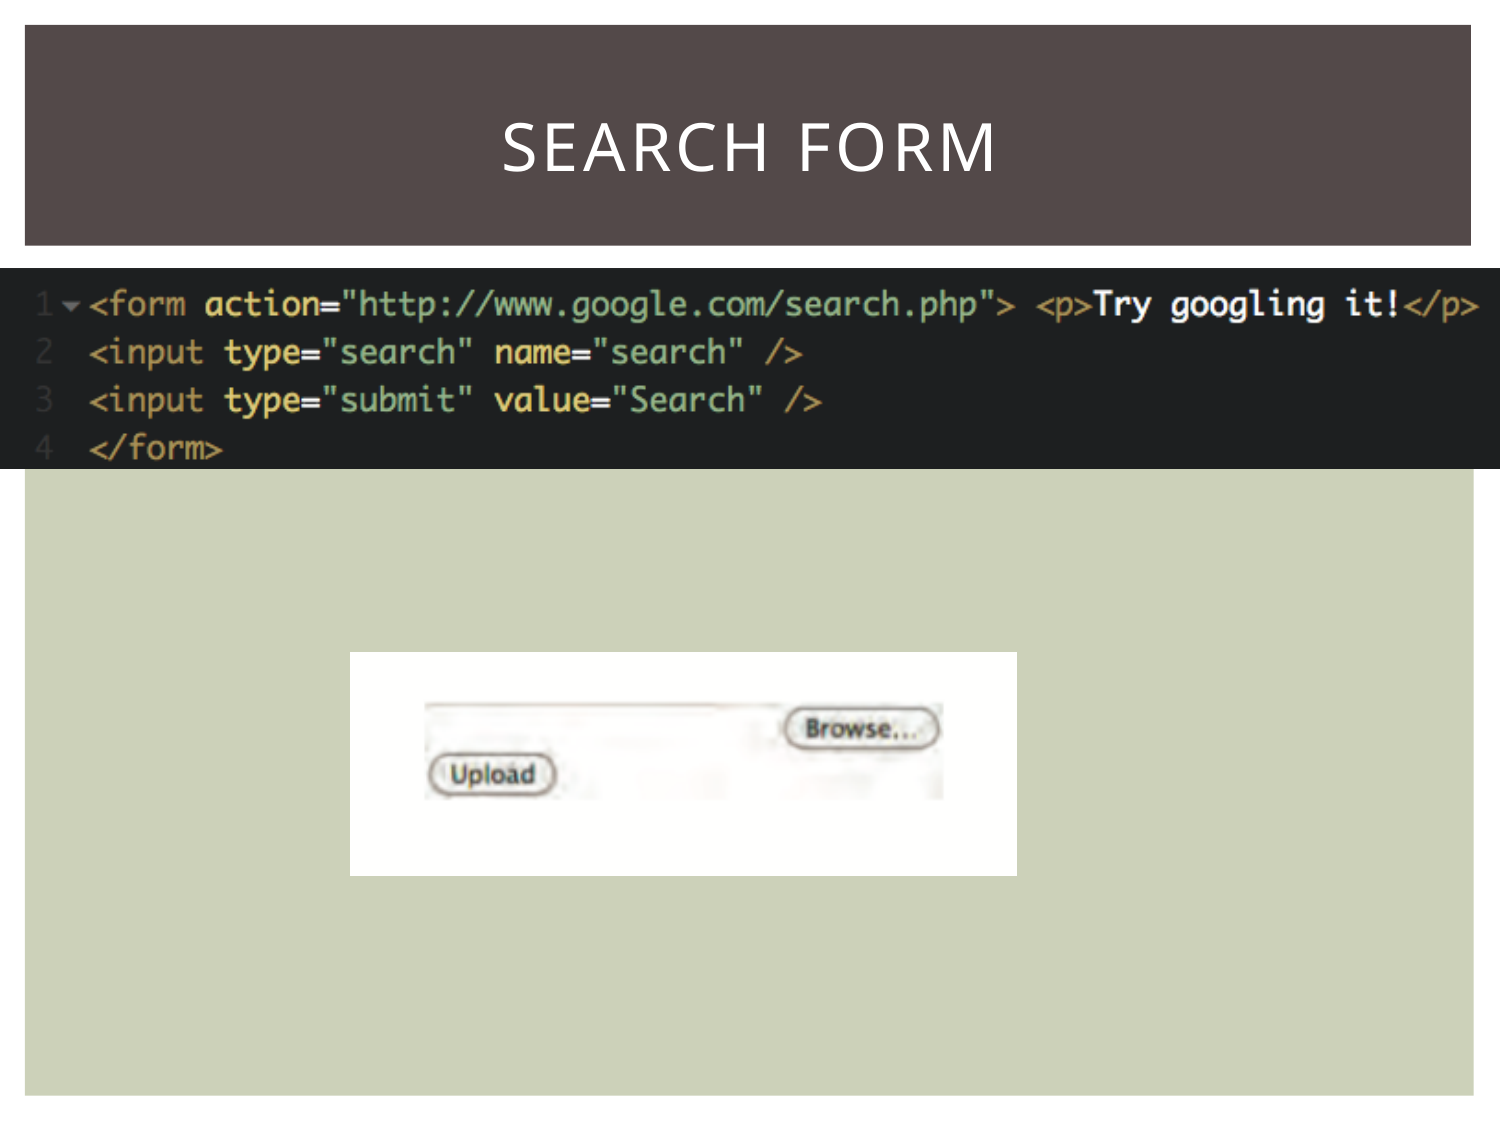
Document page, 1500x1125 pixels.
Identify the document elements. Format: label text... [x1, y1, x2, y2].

picture [350, 652, 1018, 877]
title search form [62, 58, 1438, 232]
picture [0, 267, 1500, 470]
